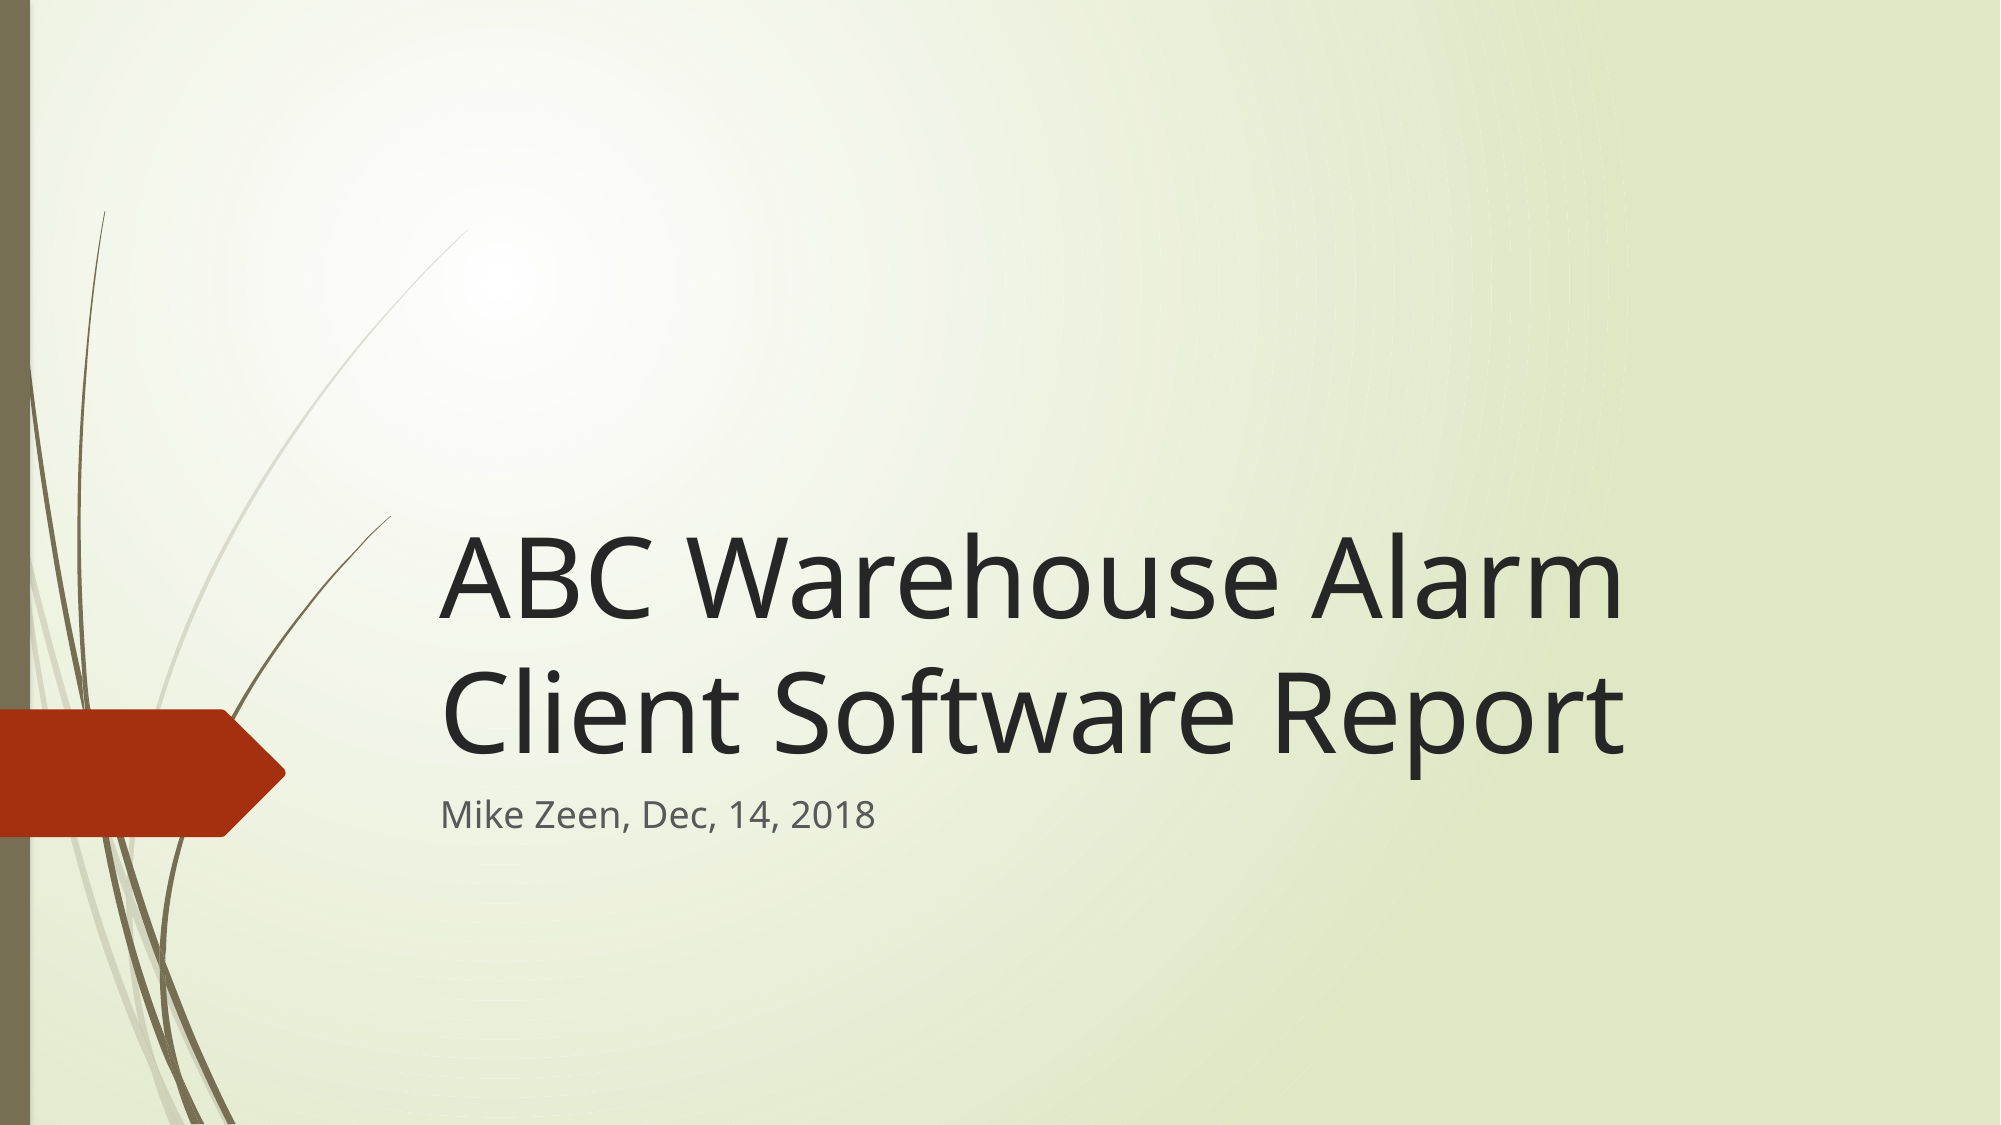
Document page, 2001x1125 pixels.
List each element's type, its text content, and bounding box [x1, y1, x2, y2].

title ABC Warehouse Alarm Client Software Report [424, 412, 1888, 783]
subtitle Mike Zeen, Dec, 14, 2018 [424, 783, 1888, 969]
